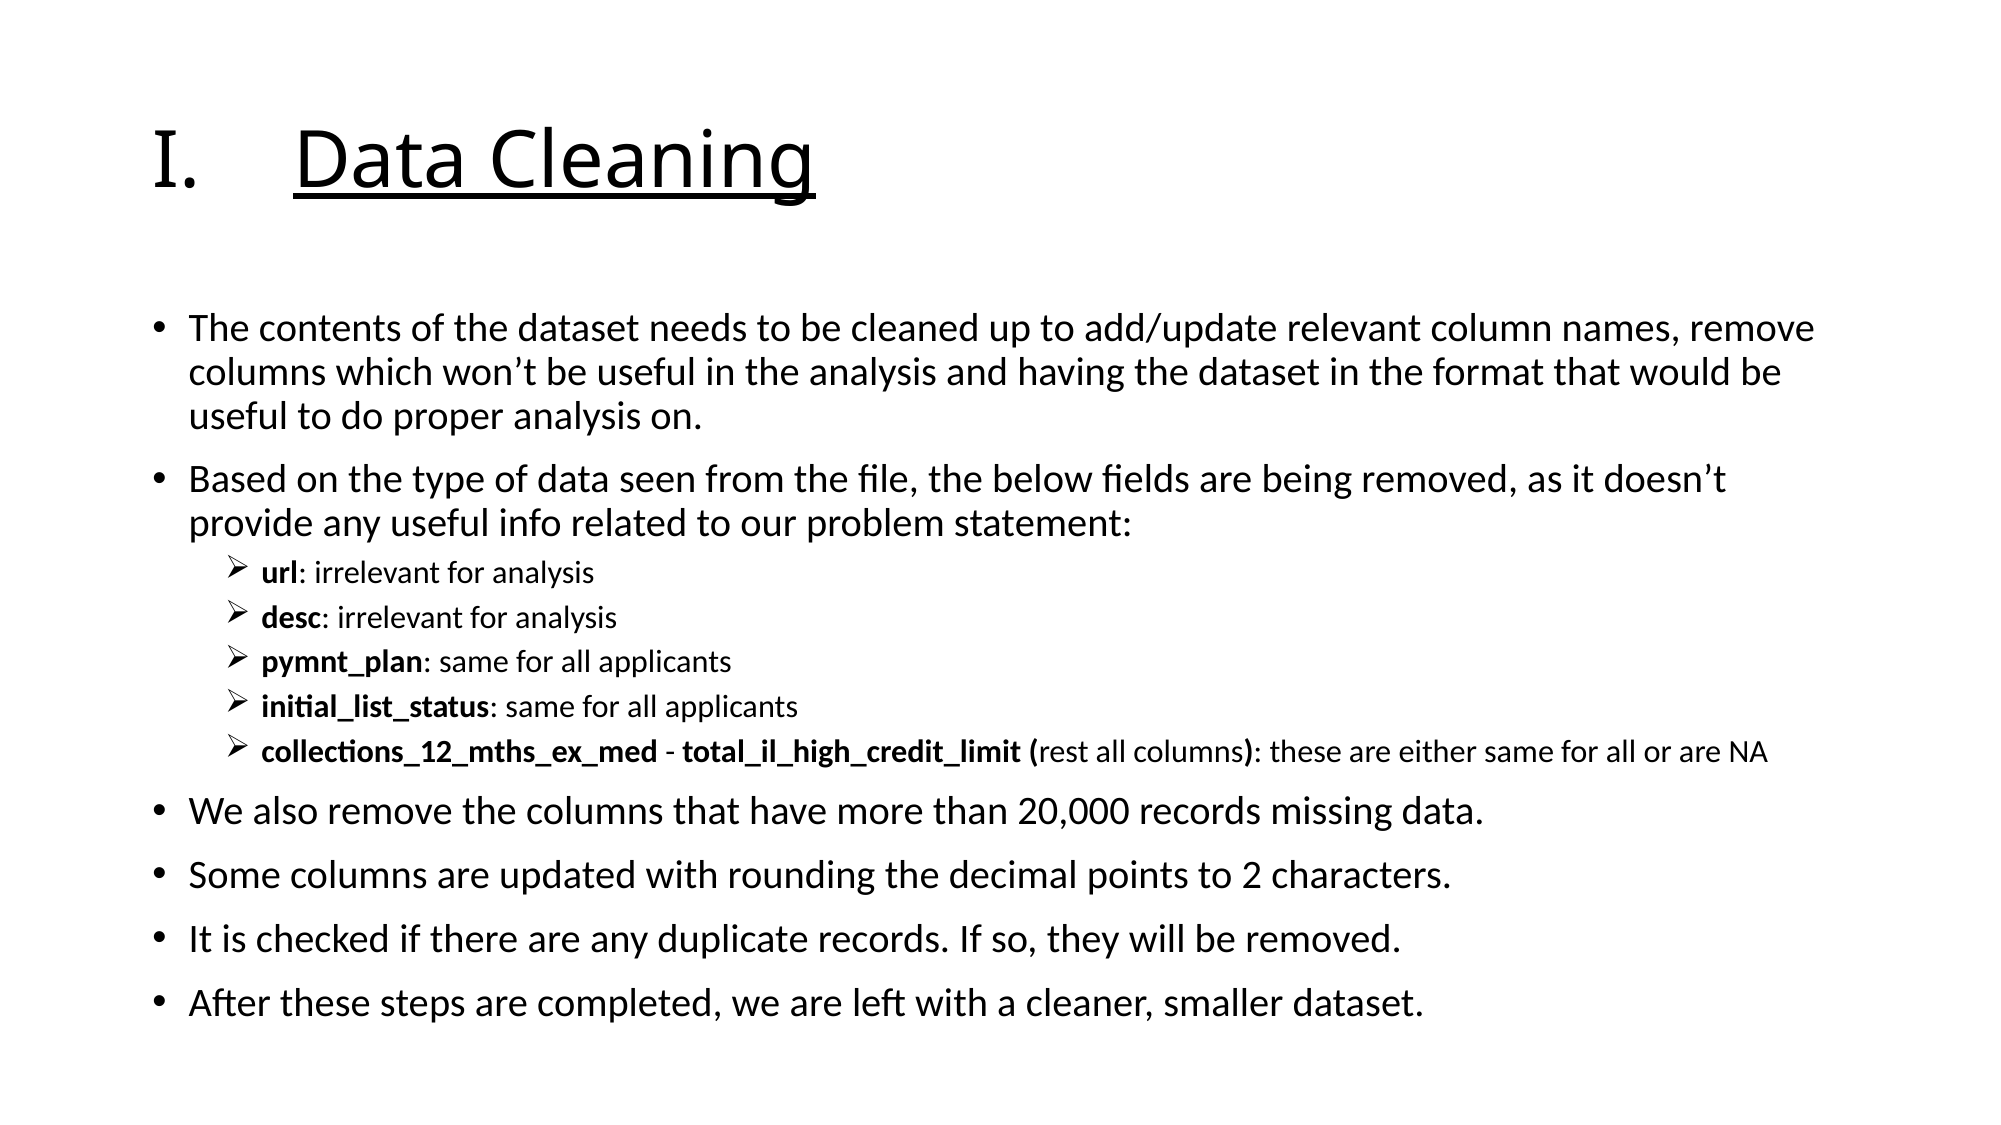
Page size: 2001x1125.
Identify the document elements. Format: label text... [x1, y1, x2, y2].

title Data Cleaning [137, 52, 1863, 271]
list The contents of the dataset needs to be cleaned up to add/update relevant column names, remove columns which won’t be useful in the analysis and having the dataset in the format that would be useful to do proper analysis on. Based on the type of data seen from the file, the below fields are being removed, as it doesn’t provide any useful info related to our problem statement: url: irrelevant for analysis desc: irrelevant for analysis pymnt_plan: same for all applicants initial_list_status: same for all applicants collections_12_mths_ex_med - total_il_high_credit_limit (rest all columns): these are either same for all or are NA We also remove the columns that have more than 20,000 records missing data. Some columns are updated with rounding the decimal points to 2 characters. It is checked if there are any duplicate records. If so, they will be removed. After these steps are completed, we are left with a cleaner, smaller dataset. [137, 299, 1863, 1039]
